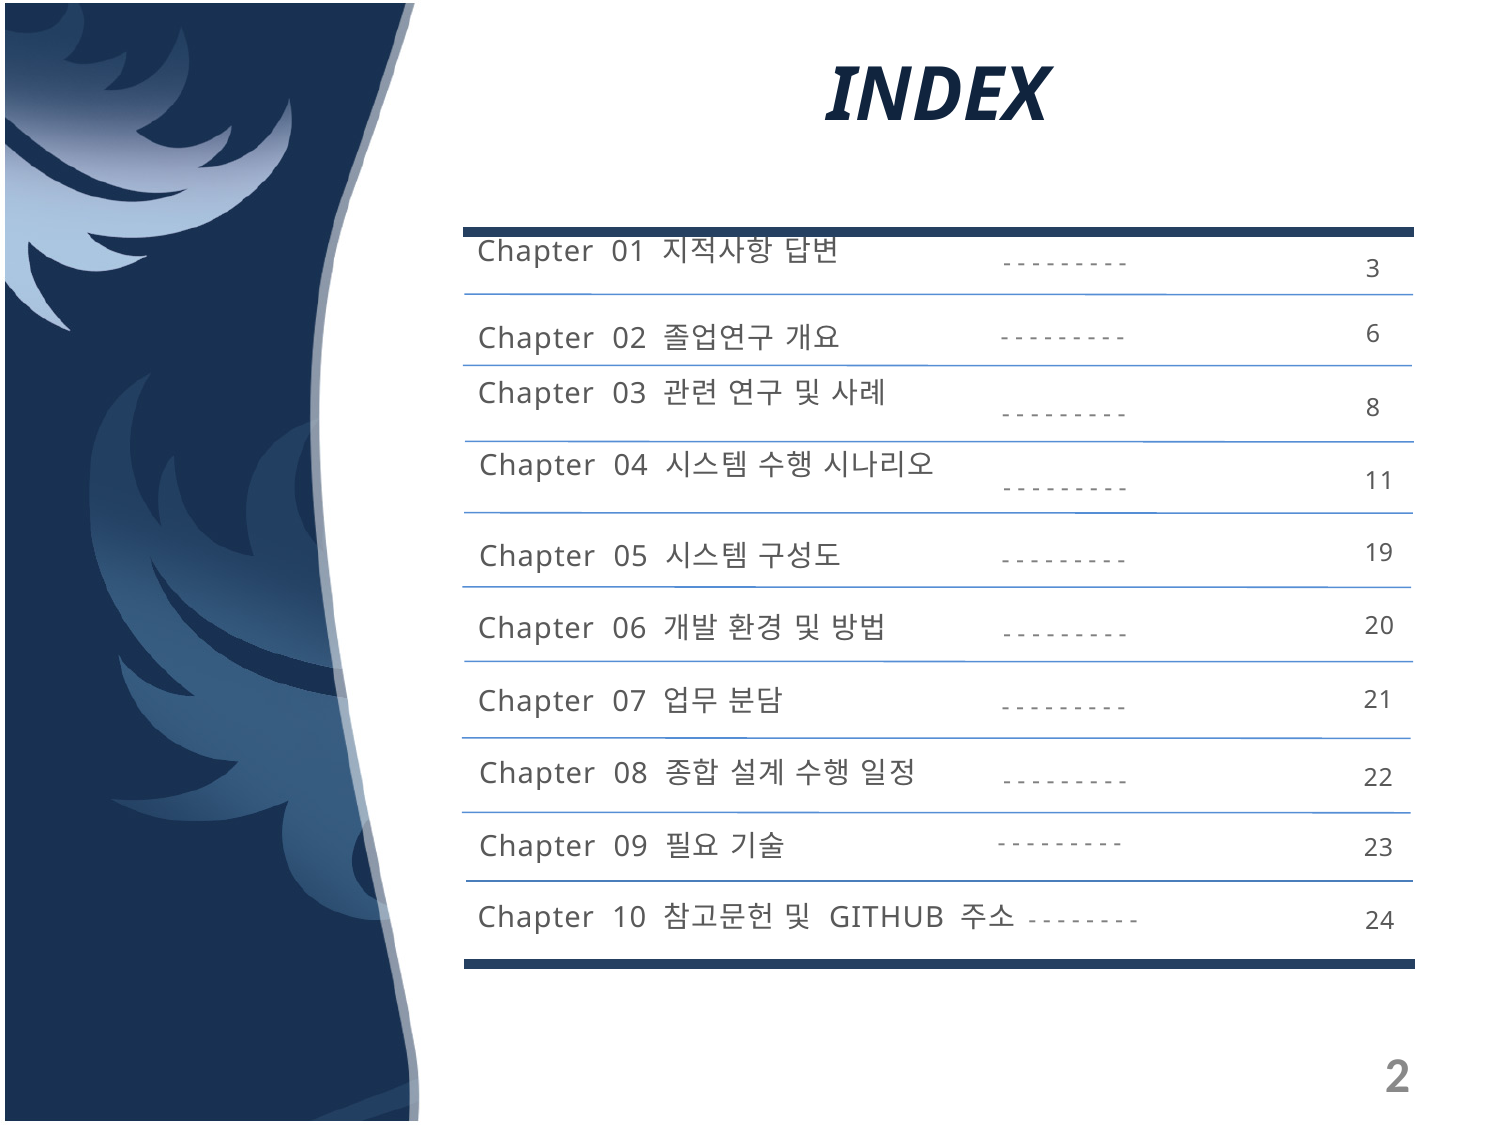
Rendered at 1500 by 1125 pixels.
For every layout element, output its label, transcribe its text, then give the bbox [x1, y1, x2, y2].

text_box Chapter 10 참고문헌 및 GITHUB 주소 [462, 889, 1034, 953]
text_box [1079, 312, 1324, 813]
title INDEX [419, 30, 1458, 149]
text_box - - - - - - - - [1013, 895, 1349, 941]
text_box 23 [1349, 823, 1424, 869]
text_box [1348, 244, 1426, 800]
picture [0, 0, 1500, 1125]
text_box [462, 300, 1074, 882]
text_box Chapter 01 지적사항 답변 [462, 240, 921, 292]
text_box - - - - - - - - - [1079, 822, 1319, 865]
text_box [461, 294, 1415, 814]
text_box - - - - - - - - - [988, 241, 1324, 284]
slide_number 2 [1074, 1042, 1425, 1103]
text_box 24 [1350, 897, 1425, 942]
